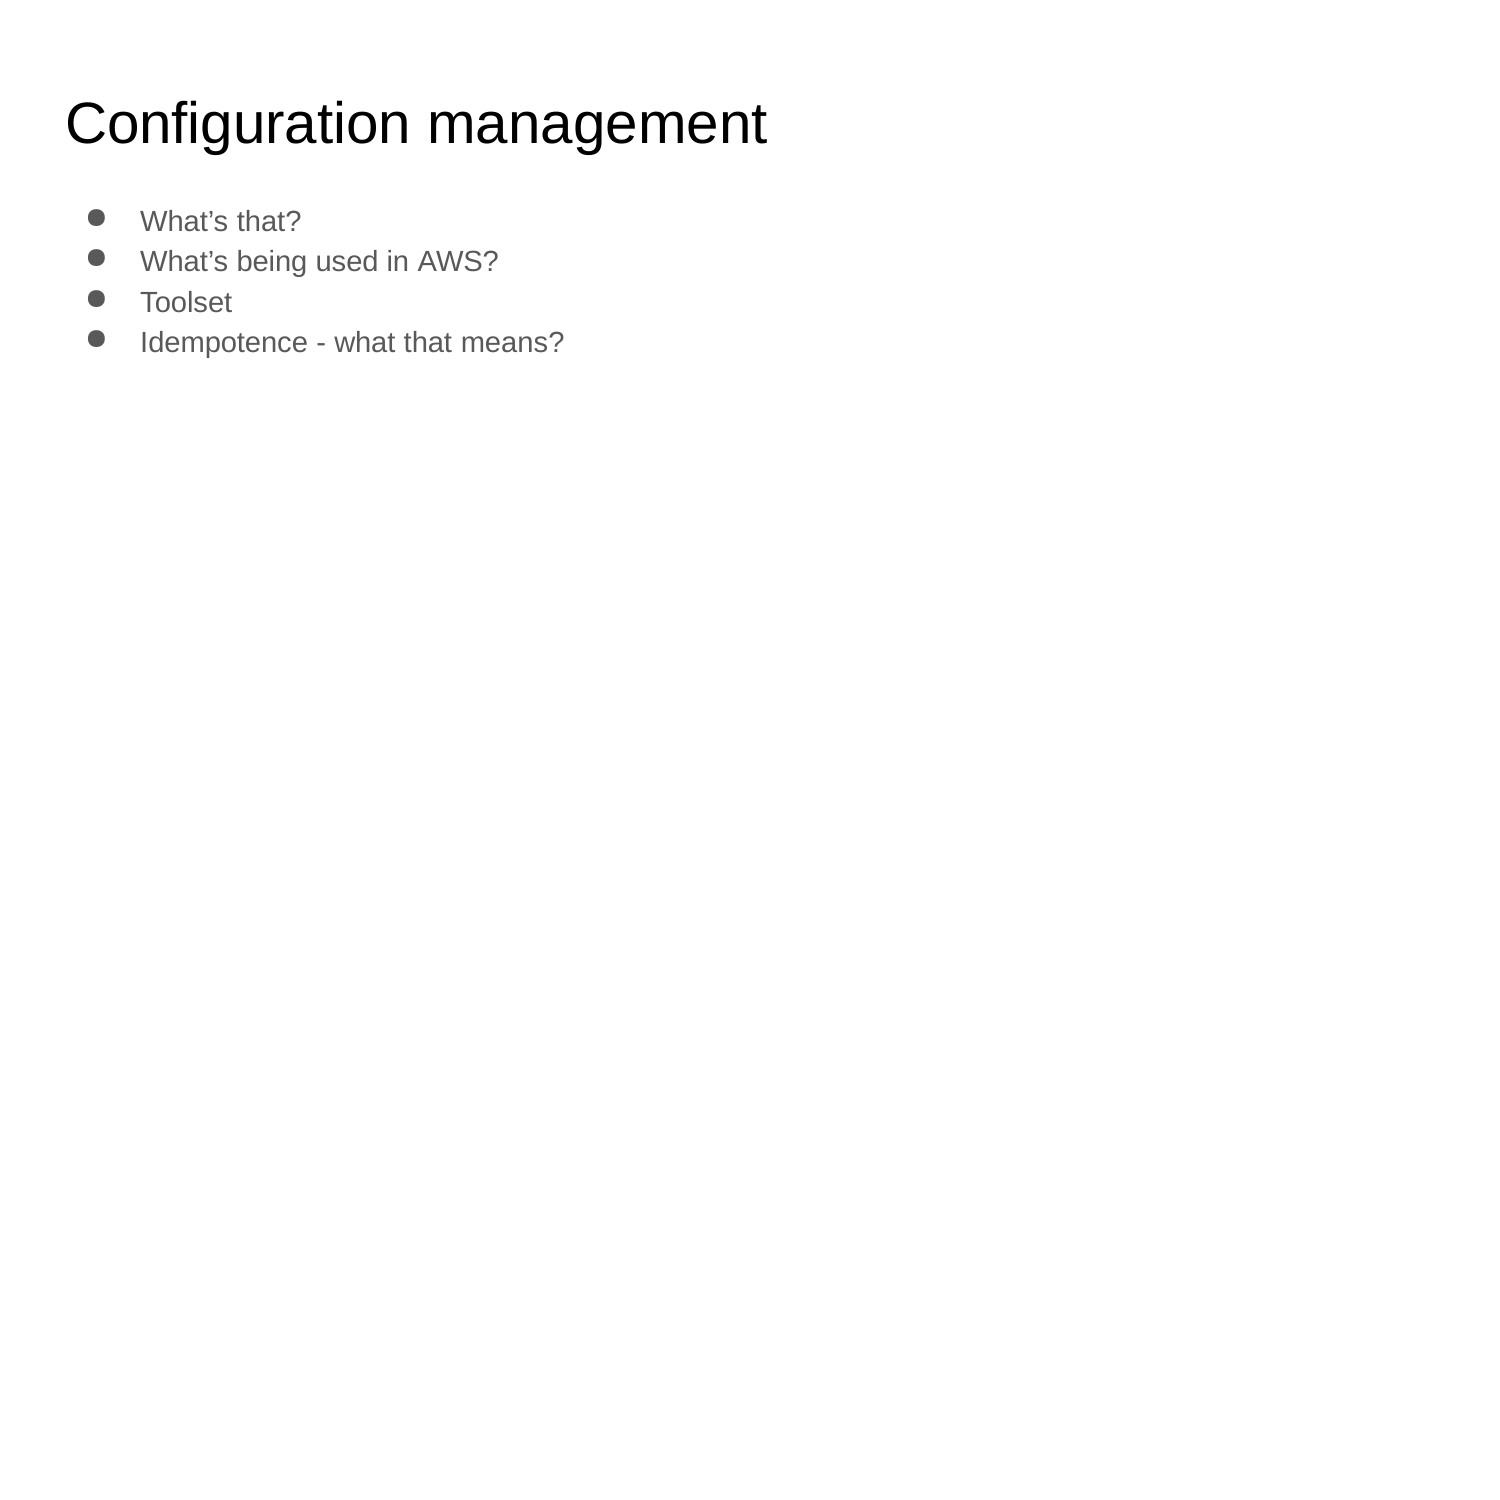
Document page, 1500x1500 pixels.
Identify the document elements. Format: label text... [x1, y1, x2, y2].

text_box What’s that? What’s being used in AWS? Toolset Idempotence - what that means? [83, 194, 567, 359]
title Configuration management [63, 82, 771, 336]
